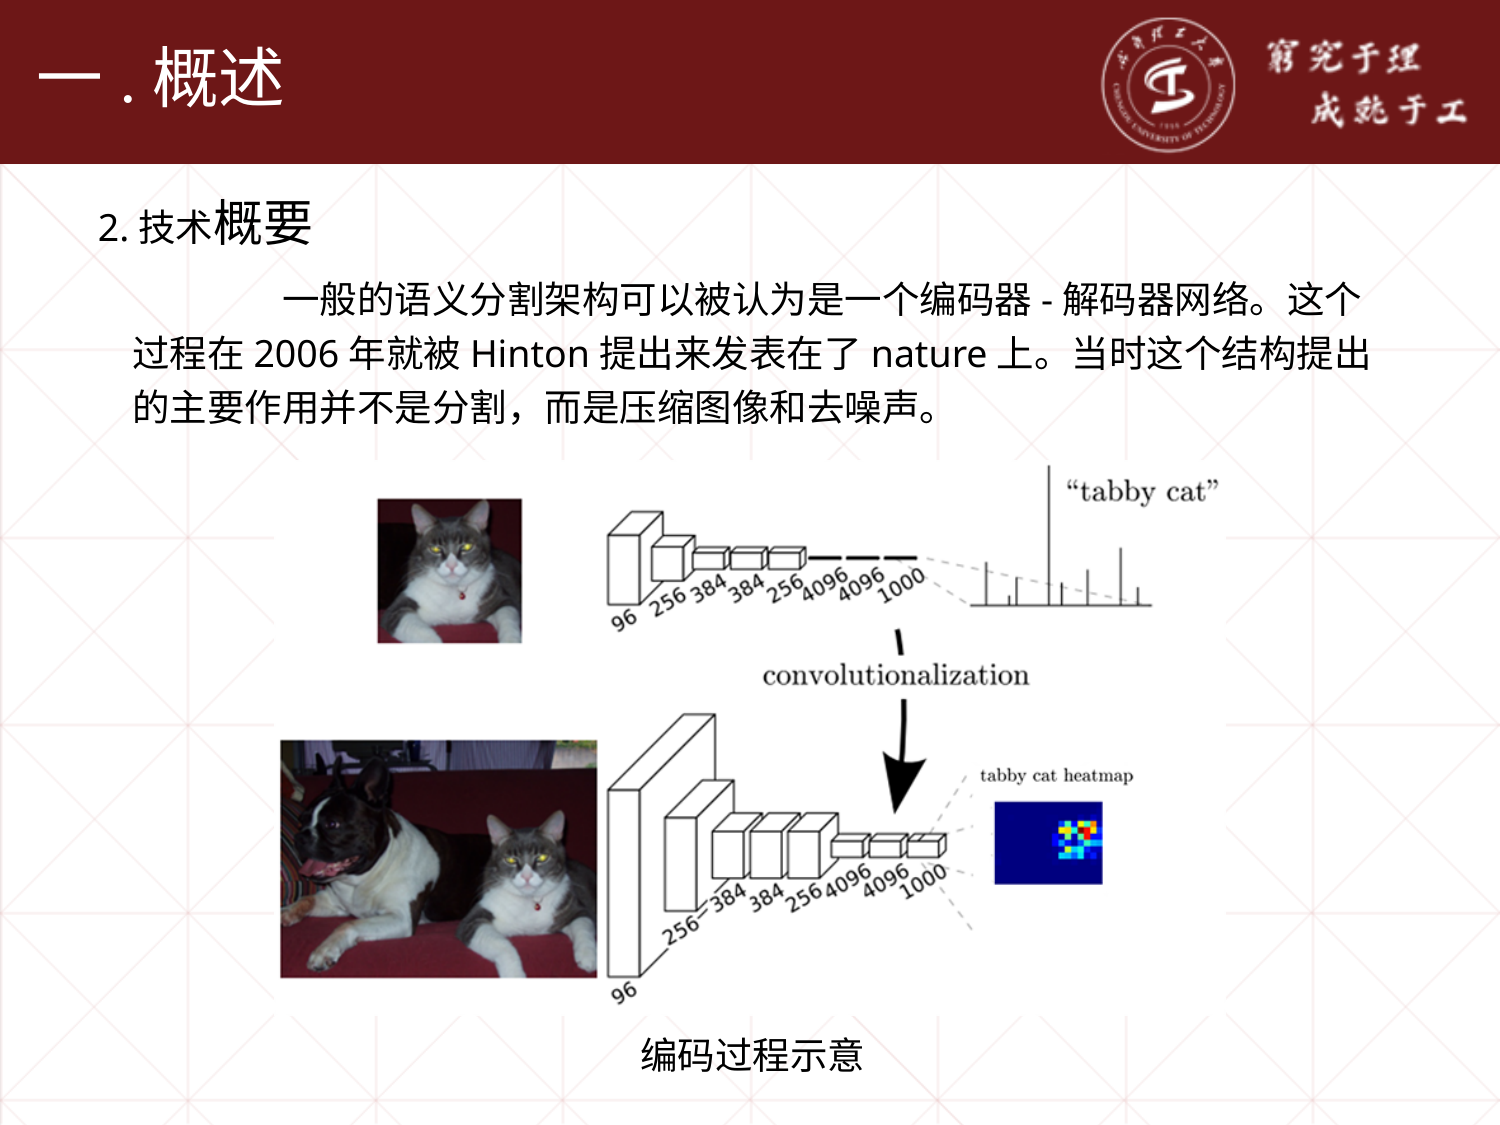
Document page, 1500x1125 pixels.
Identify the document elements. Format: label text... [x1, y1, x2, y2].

picture [0, 0, 1500, 1125]
text_box 编码过程示意 [625, 1024, 935, 1085]
text_box 2.技术概要 [83, 183, 701, 259]
title 一.概述 [21, 10, 1100, 153]
list 一般的语义分割架构可以被认为是一个编码器-解码器网络。这个过程在2006年就被Hinton提出来发表在了nature上。当时这个结构提出的主要作用并不是分割，而是压缩图像和去噪声。 [117, 259, 1411, 489]
